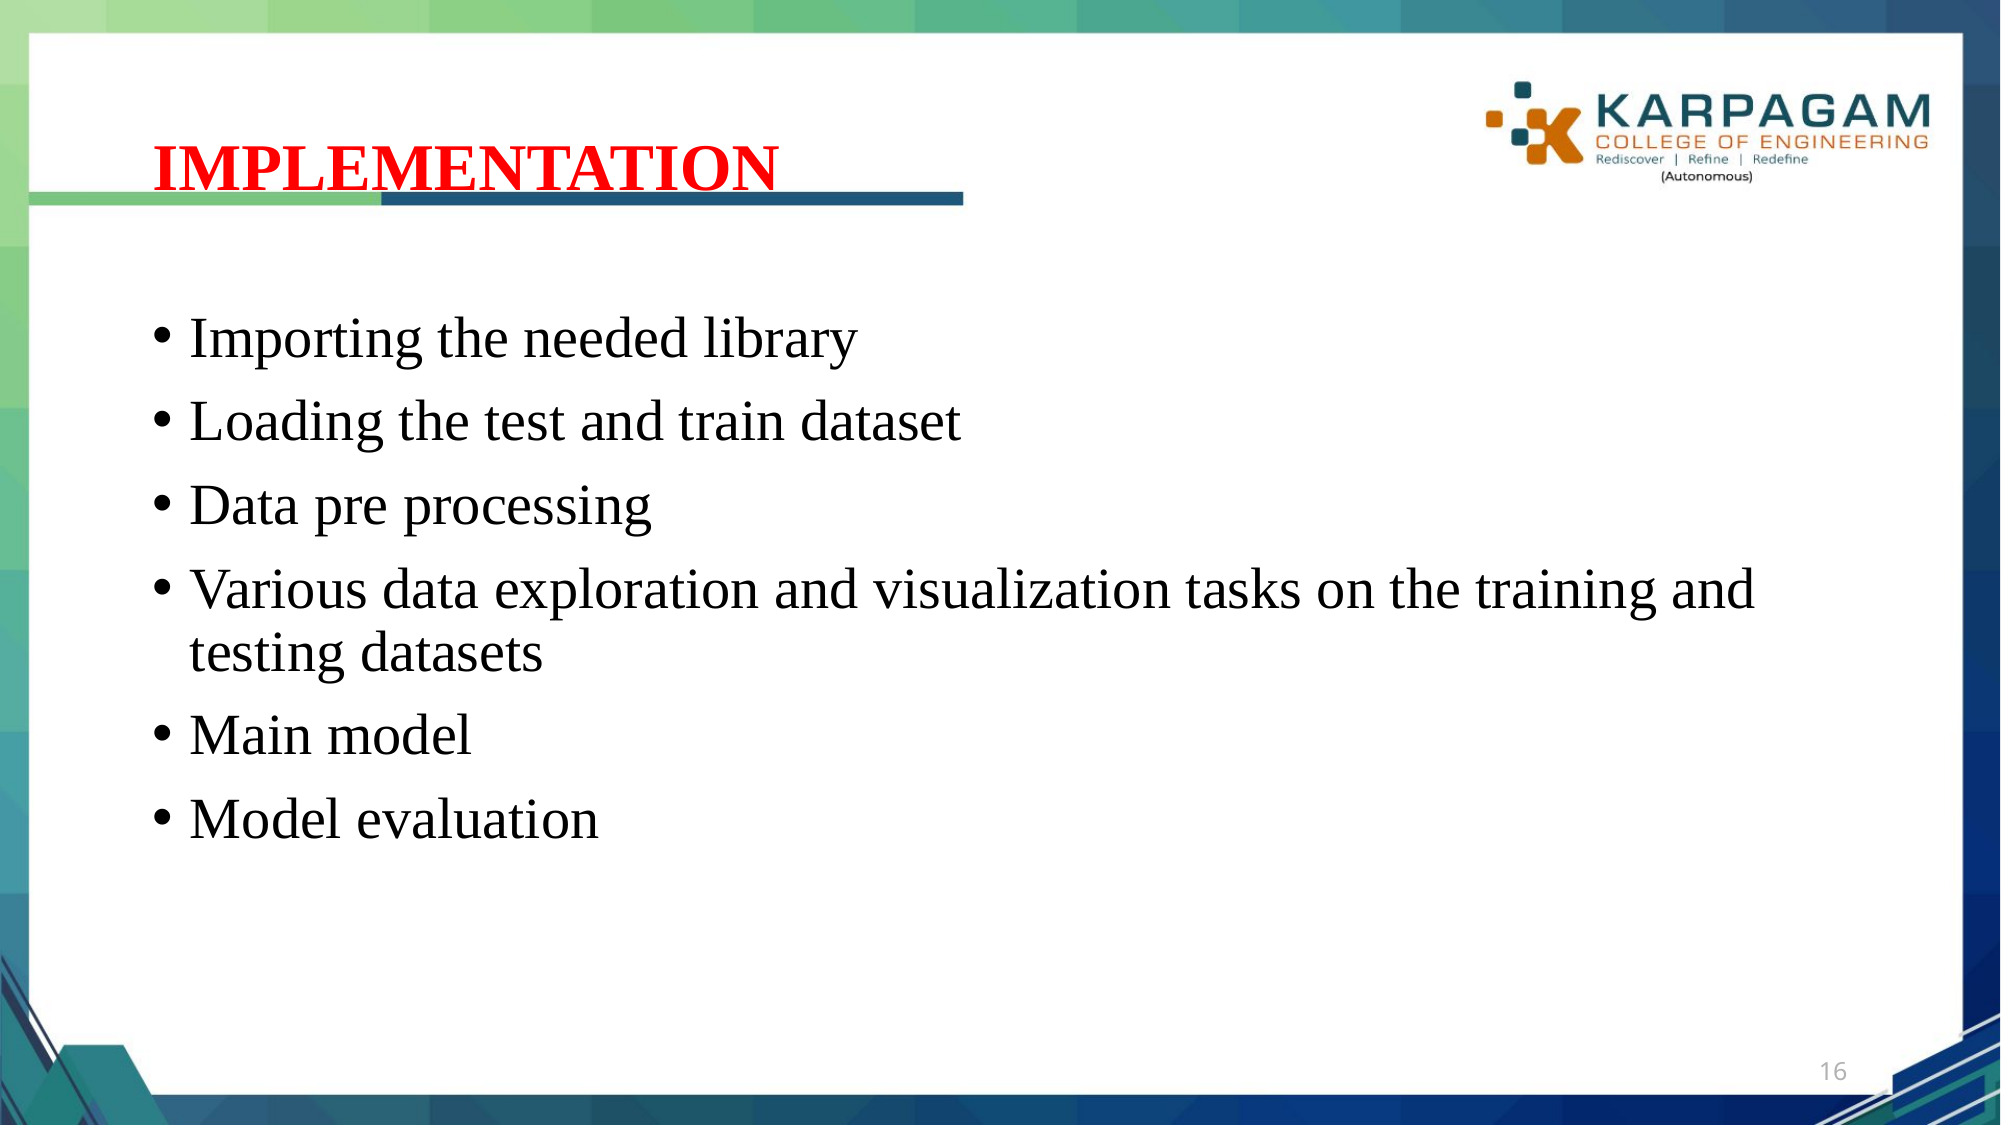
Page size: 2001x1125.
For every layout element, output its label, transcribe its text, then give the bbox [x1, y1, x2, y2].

list Importing the needed library Loading the test and train dataset Data pre processing Various data exploration and visualization tasks on the training and testing datasets Main model Model evaluation [137, 299, 1863, 1014]
picture [0, 0, 2001, 1125]
title IMPLEMENTATION [137, 59, 1863, 278]
slide_number 16 [1412, 1042, 1863, 1103]
